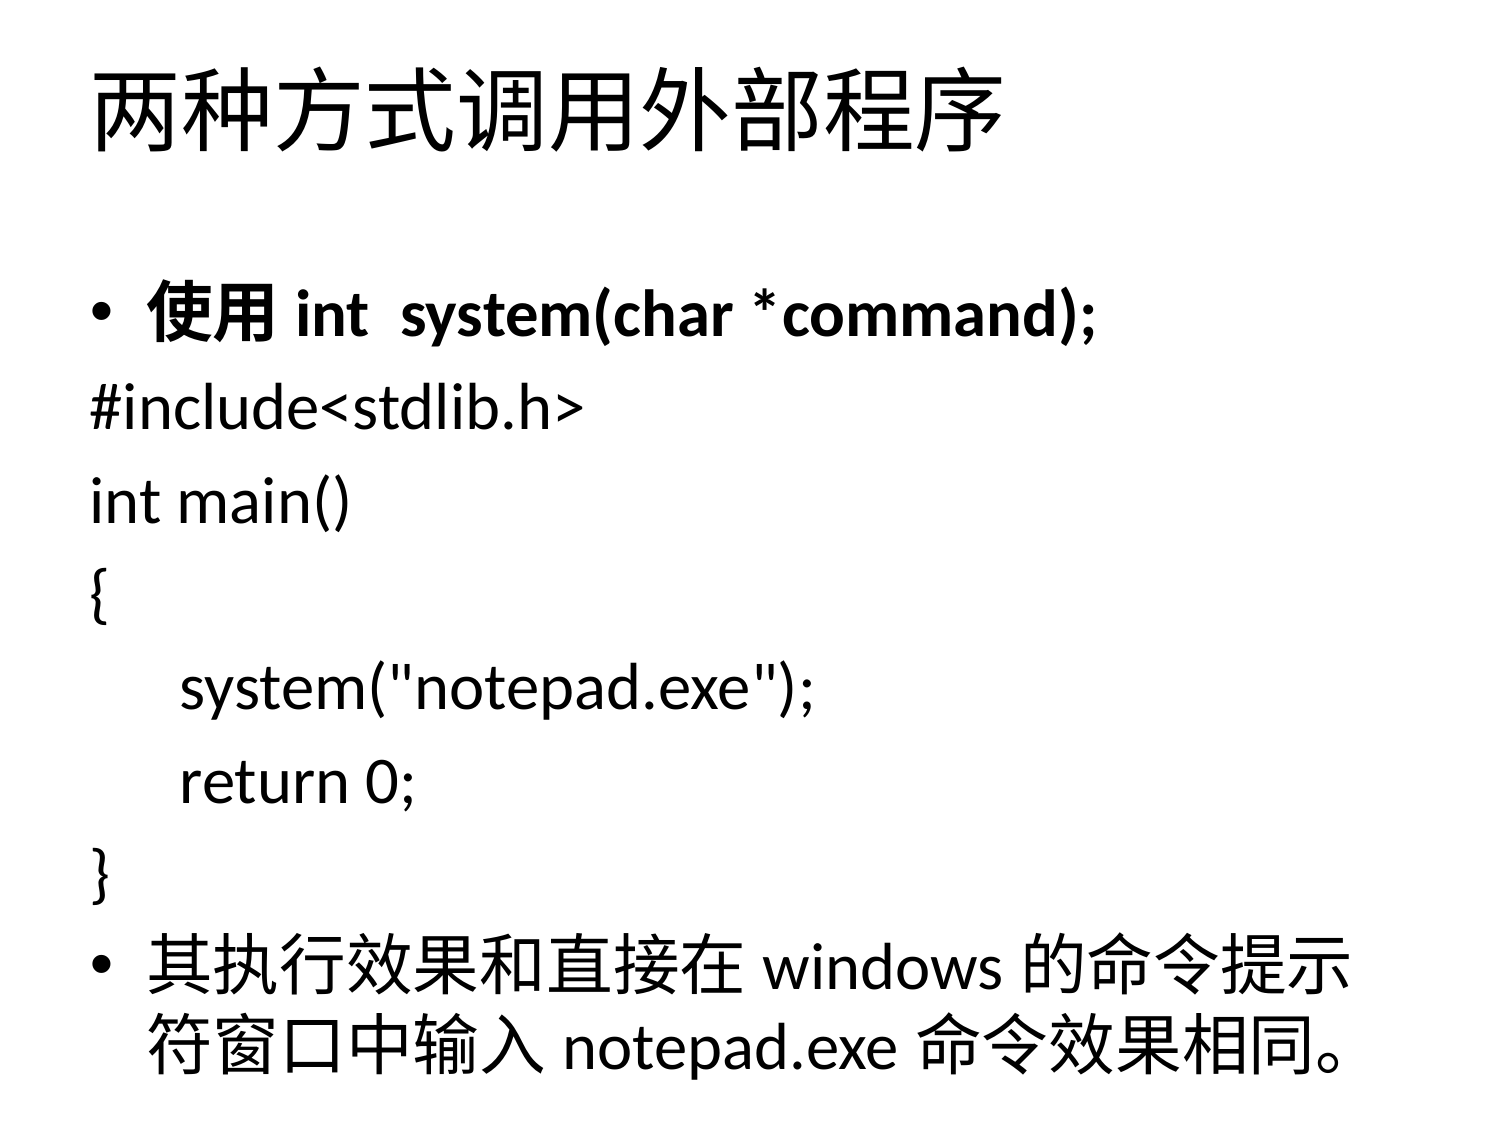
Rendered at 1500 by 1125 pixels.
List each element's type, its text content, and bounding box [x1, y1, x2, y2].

title 两种方式调用外部程序 [75, 45, 1425, 233]
list 使用int system(char *command); #include<stdlib.h> int main() { system("notepad.exe"); return 0; } 其执行效果和直接在windows的命令提示符窗口中输入notepad.exe命令效果相同。 [75, 262, 1425, 1005]
